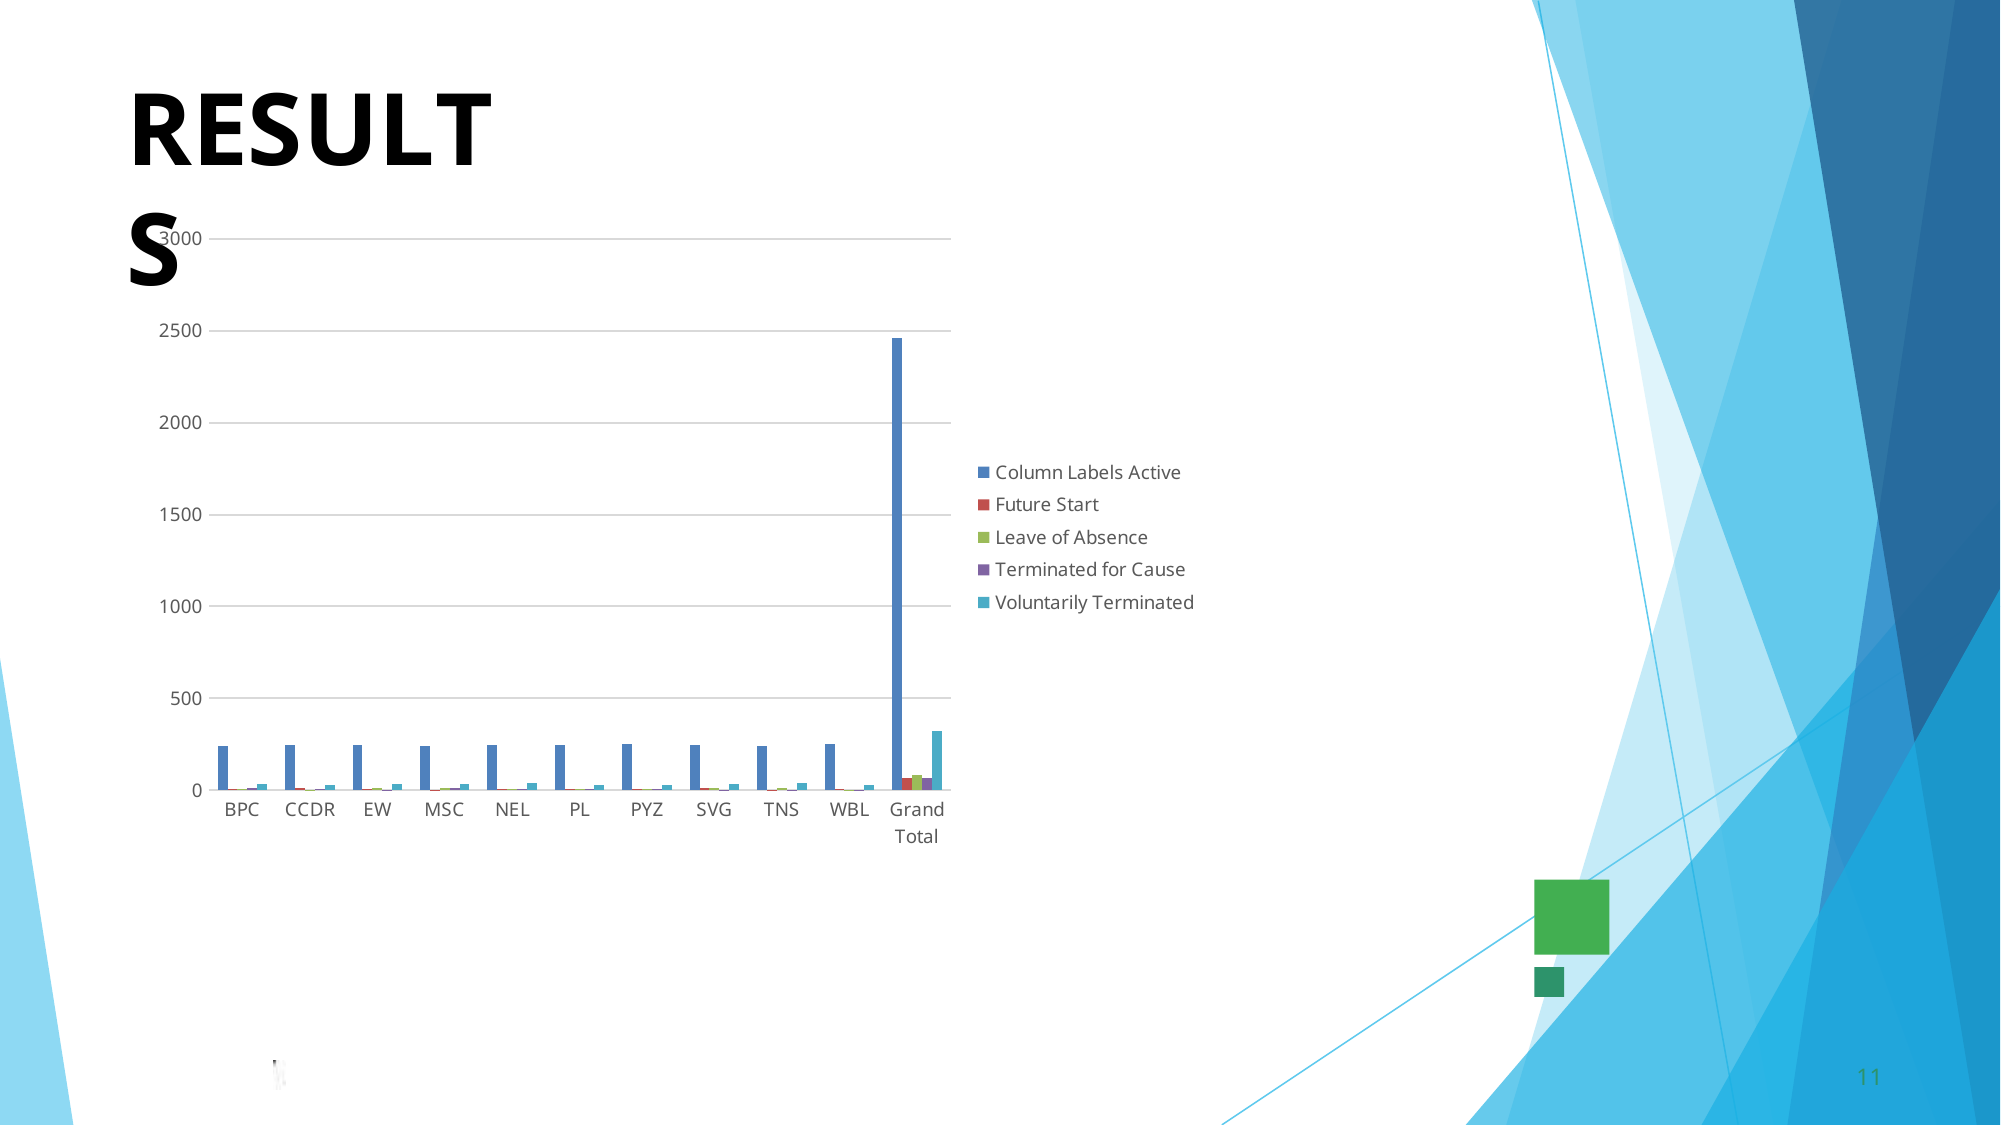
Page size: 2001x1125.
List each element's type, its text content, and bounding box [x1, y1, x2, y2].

chart [137, 212, 1213, 863]
text_box [1534, 967, 1565, 997]
picture [273, 1060, 286, 1090]
text_box 11 [1849, 1061, 1888, 1095]
title RESULTS [123, 62, 525, 306]
text_box [1534, 879, 1610, 955]
